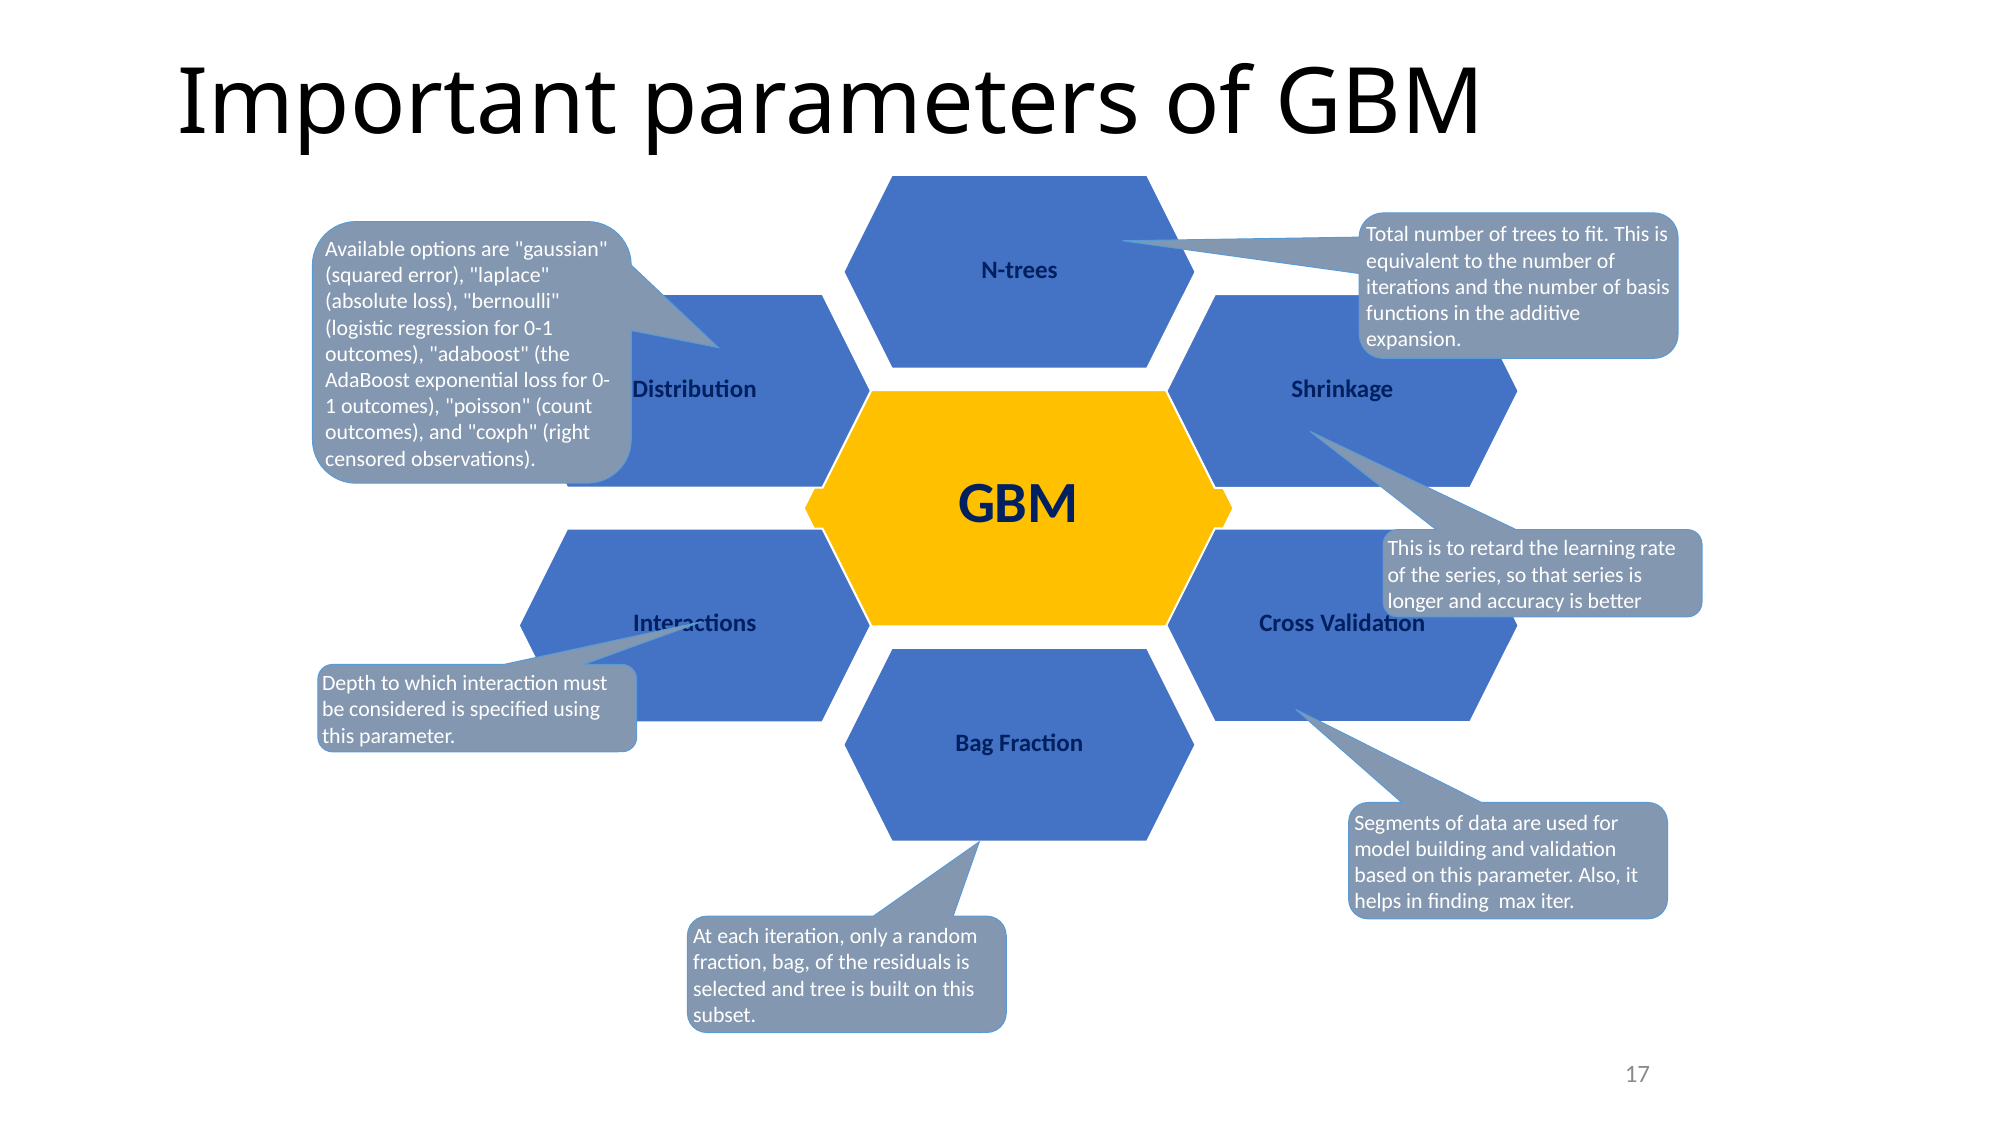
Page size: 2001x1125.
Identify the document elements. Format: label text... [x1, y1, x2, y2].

text_box Total number of trees to fit. This is equivalent to the number of iterations and the number of basis functions in the additive expansion. [1519, 212, 1679, 359]
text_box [518, 174, 1519, 842]
text_box Depth to which interaction must be considered is specified using this parameter. [317, 660, 518, 753]
text_box At each iteration, only a random fraction, bag, of the residuals is selected and tree is built on this subset. [686, 842, 1007, 1034]
slide_number 17 [1412, 1042, 1863, 1103]
text_box This is to retard the learning rate of the series, so that series is longer and accuracy is better [1519, 529, 1703, 618]
text_box Available options are "gaussian" (squared error), "laplace" (absolute loss), "bernoulli" (logistic regression for 0-1 outcomes), "adaboost" (the AdaBoost exponential loss for 0-1 outcomes), "poisson" (count outcomes), and "coxph" (right censored observations). [311, 221, 518, 484]
text_box Segments of data are used for model building and validation based on this parameter. Also, it helps in finding max iter. [1348, 801, 1669, 920]
title Important parameters of GBM [161, 45, 1812, 163]
